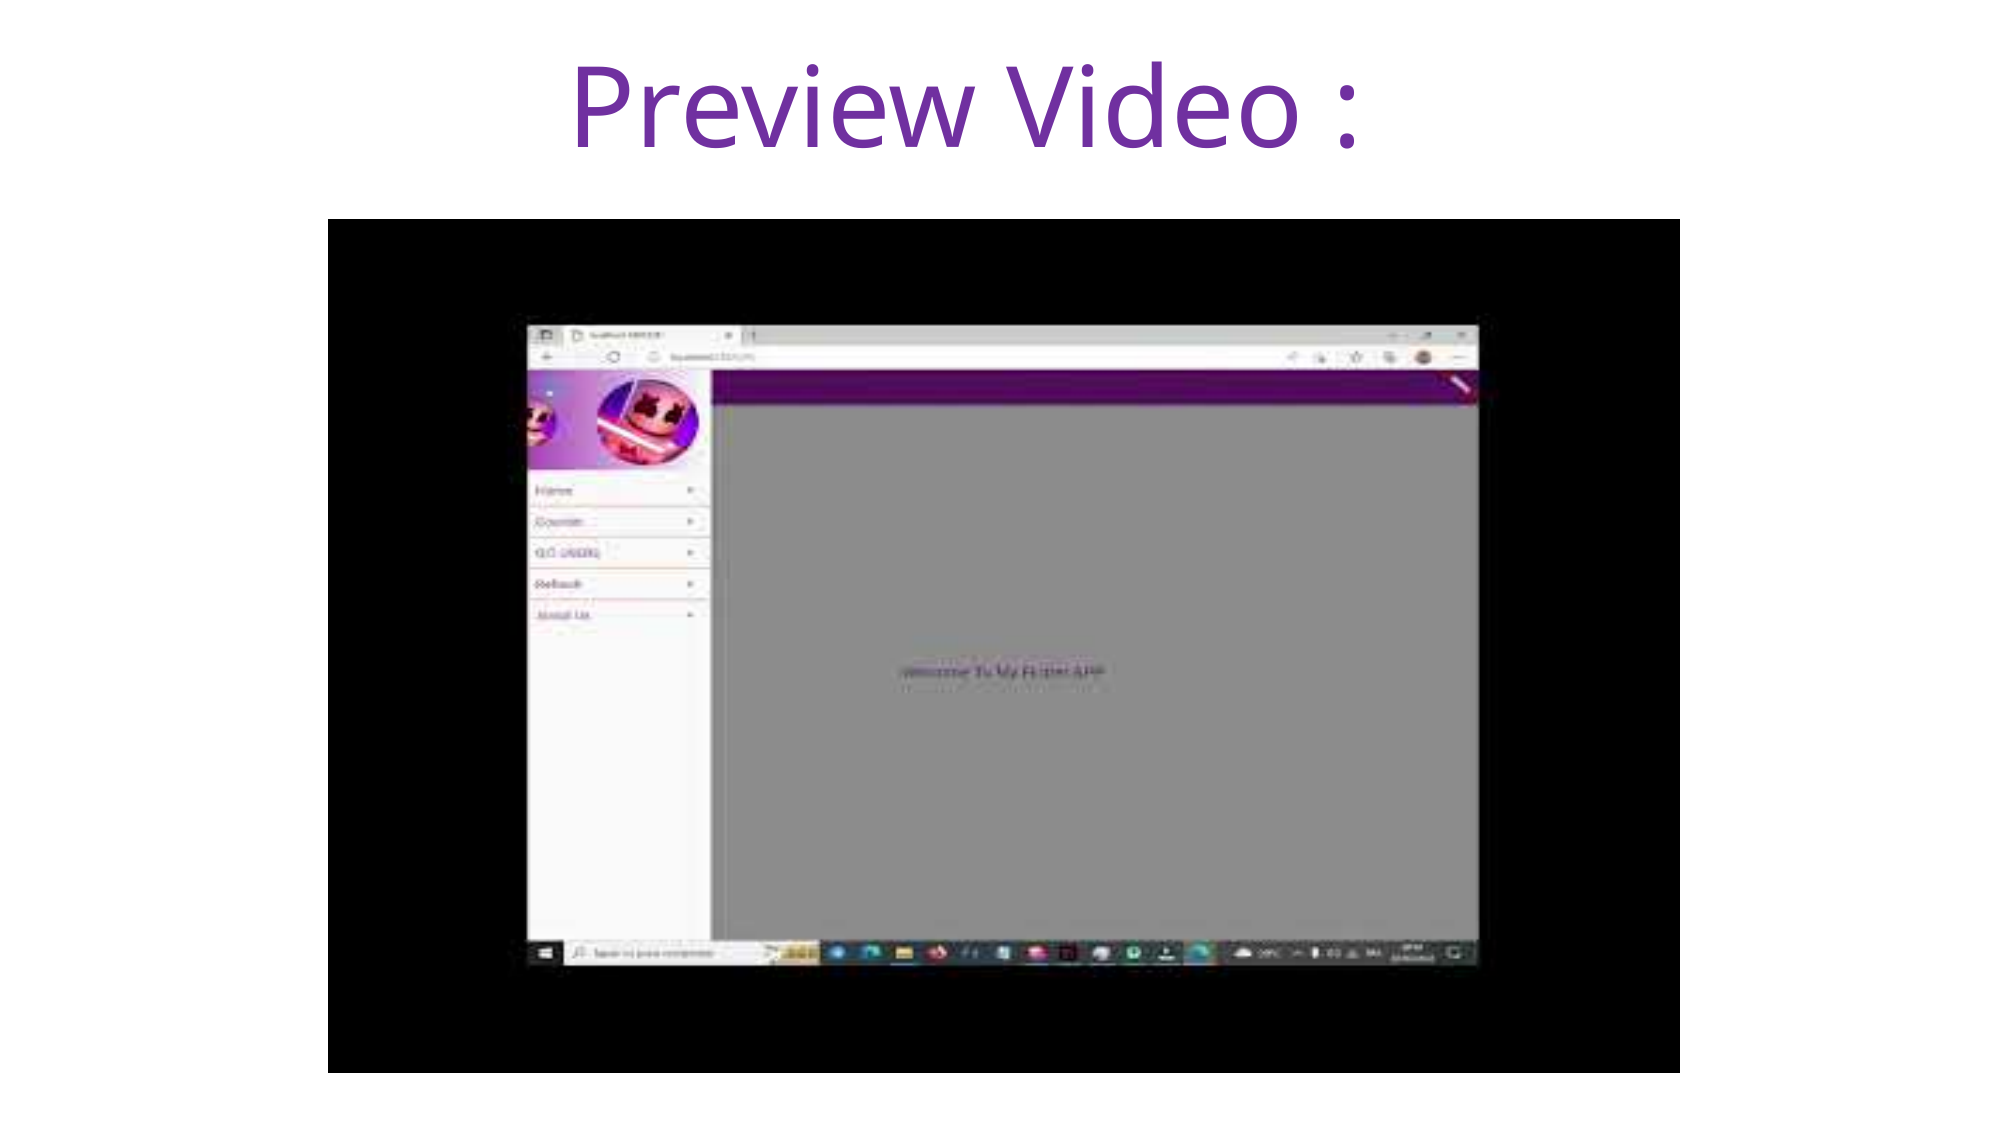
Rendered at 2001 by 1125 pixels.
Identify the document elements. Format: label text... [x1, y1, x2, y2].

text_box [327, 218, 1680, 1074]
text_box Preview Video : [552, 27, 1568, 178]
